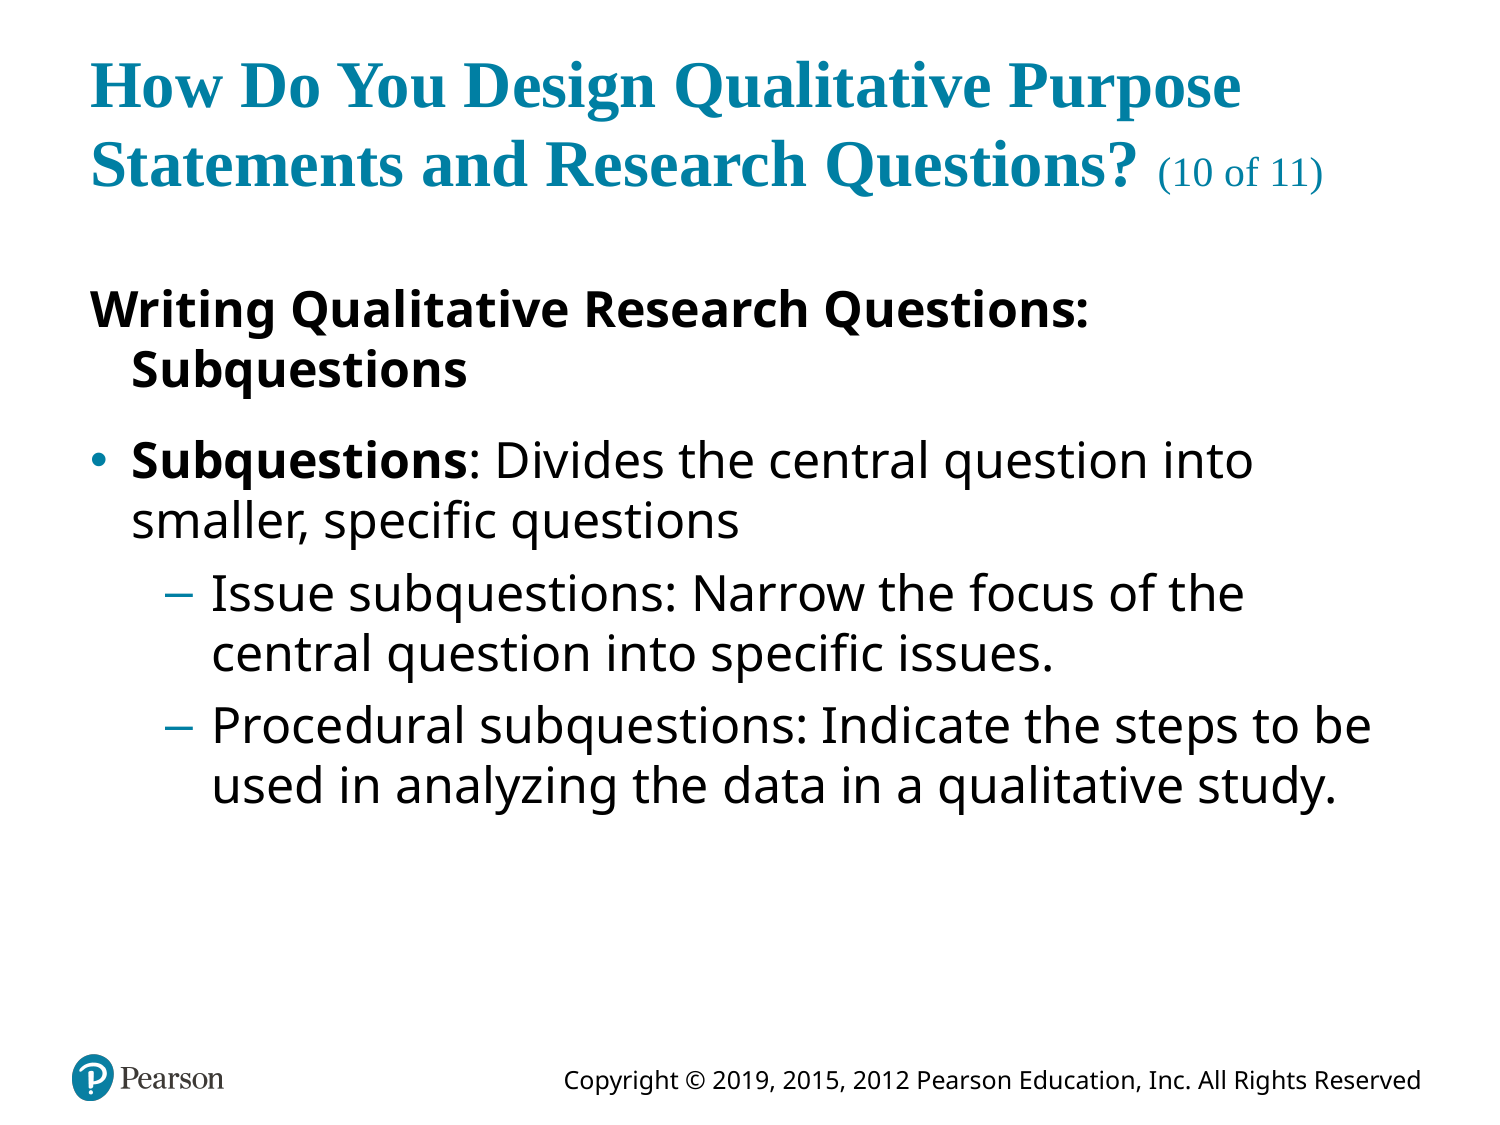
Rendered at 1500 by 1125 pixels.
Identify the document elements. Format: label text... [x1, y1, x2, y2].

list Writing Qualitative Research Questions: Subquestions Subquestions: Divides the central question into smaller, specific questions Issue subquestions: Narrow the focus of the central question into specific issues. Procedural subquestions: Indicate the steps to be used in analyzing the data in a qualitative study. [75, 262, 1425, 1005]
picture [72, 1087, 83, 1101]
picture [98, 1054, 224, 1101]
picture [80, 1063, 106, 1088]
picture [72, 1054, 88, 1070]
title How Do You Design Qualitative Purpose Statements and Research Questions? (10 of 11) [75, 35, 1425, 216]
